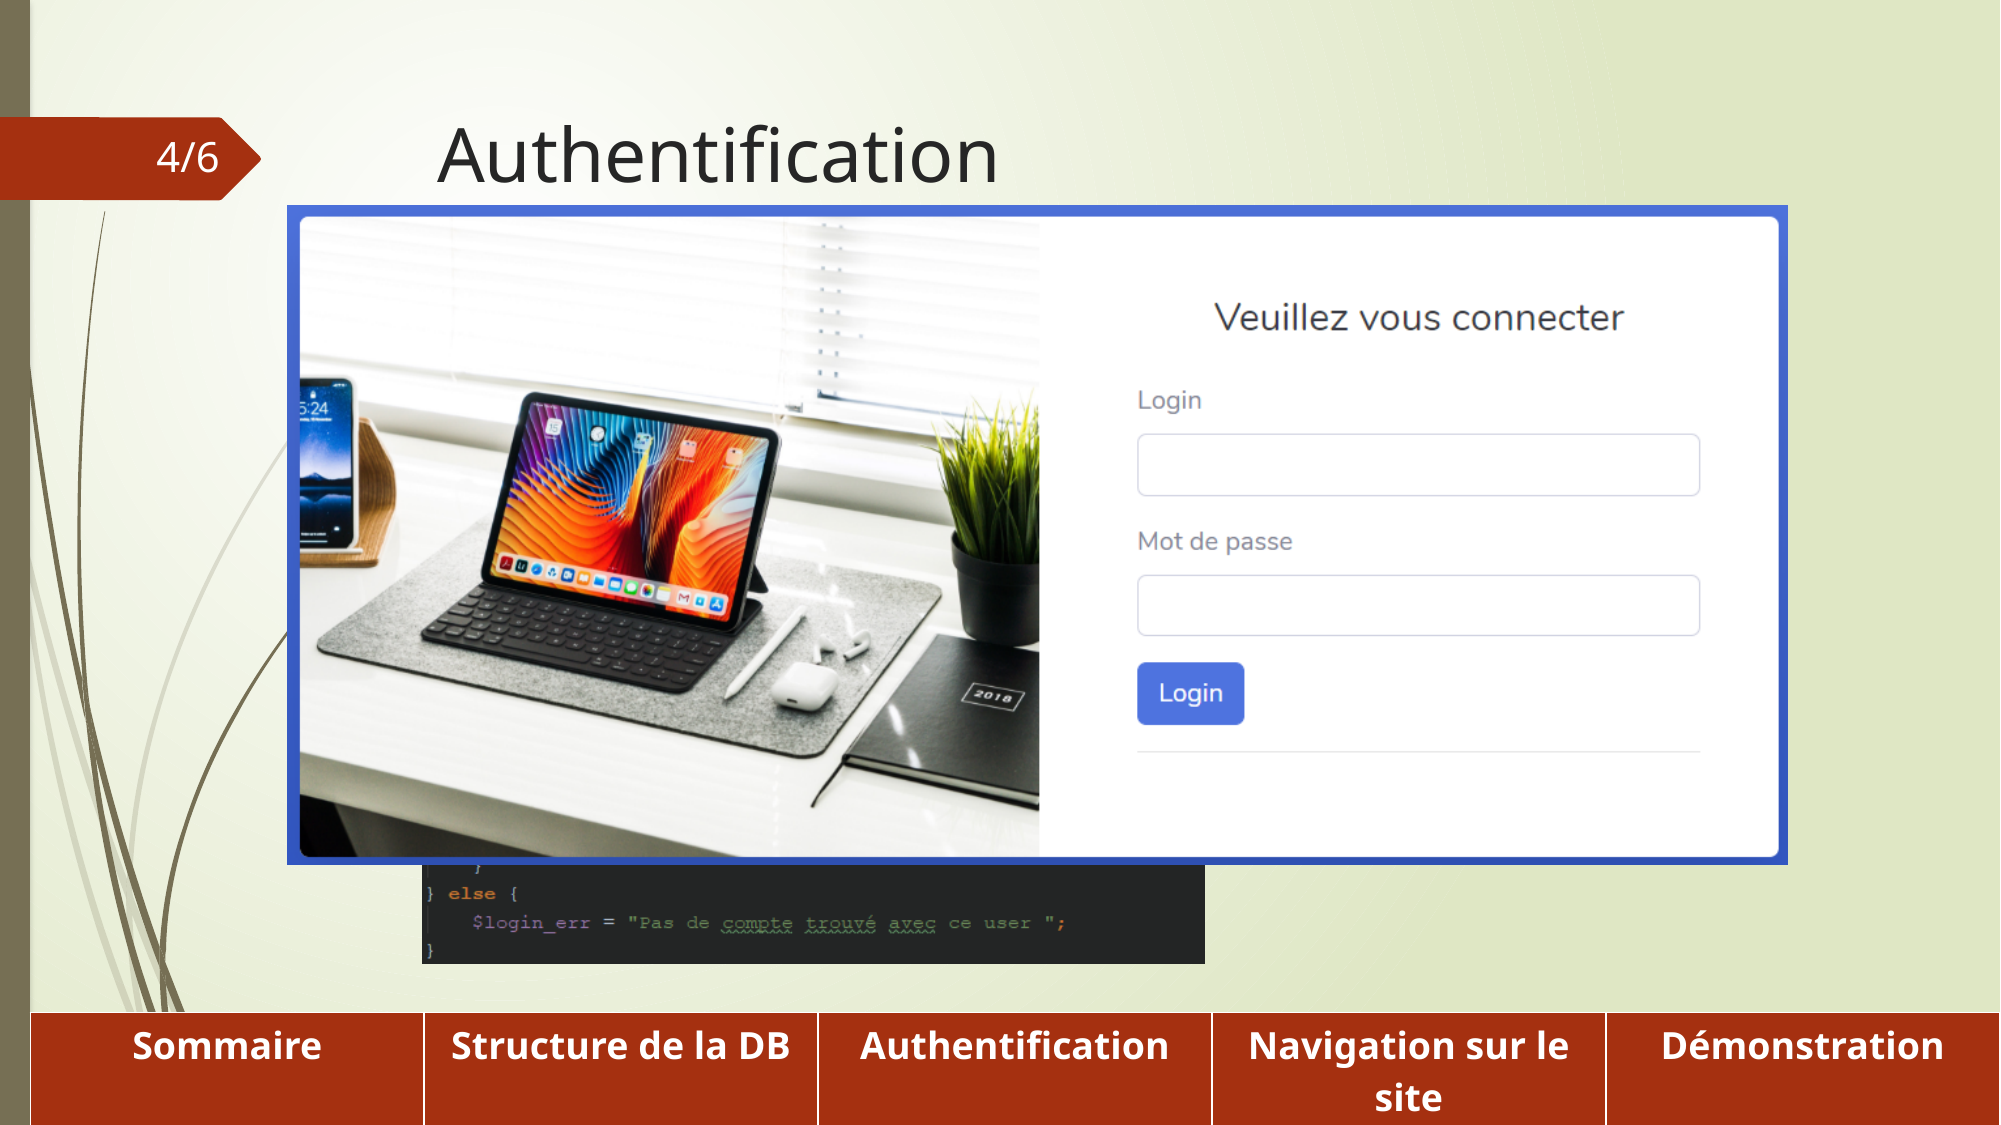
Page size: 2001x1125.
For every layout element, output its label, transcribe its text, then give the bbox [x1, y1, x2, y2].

picture [287, 205, 1788, 964]
slide_number 4/6 [87, 129, 235, 190]
title Authentification [422, 100, 1884, 311]
